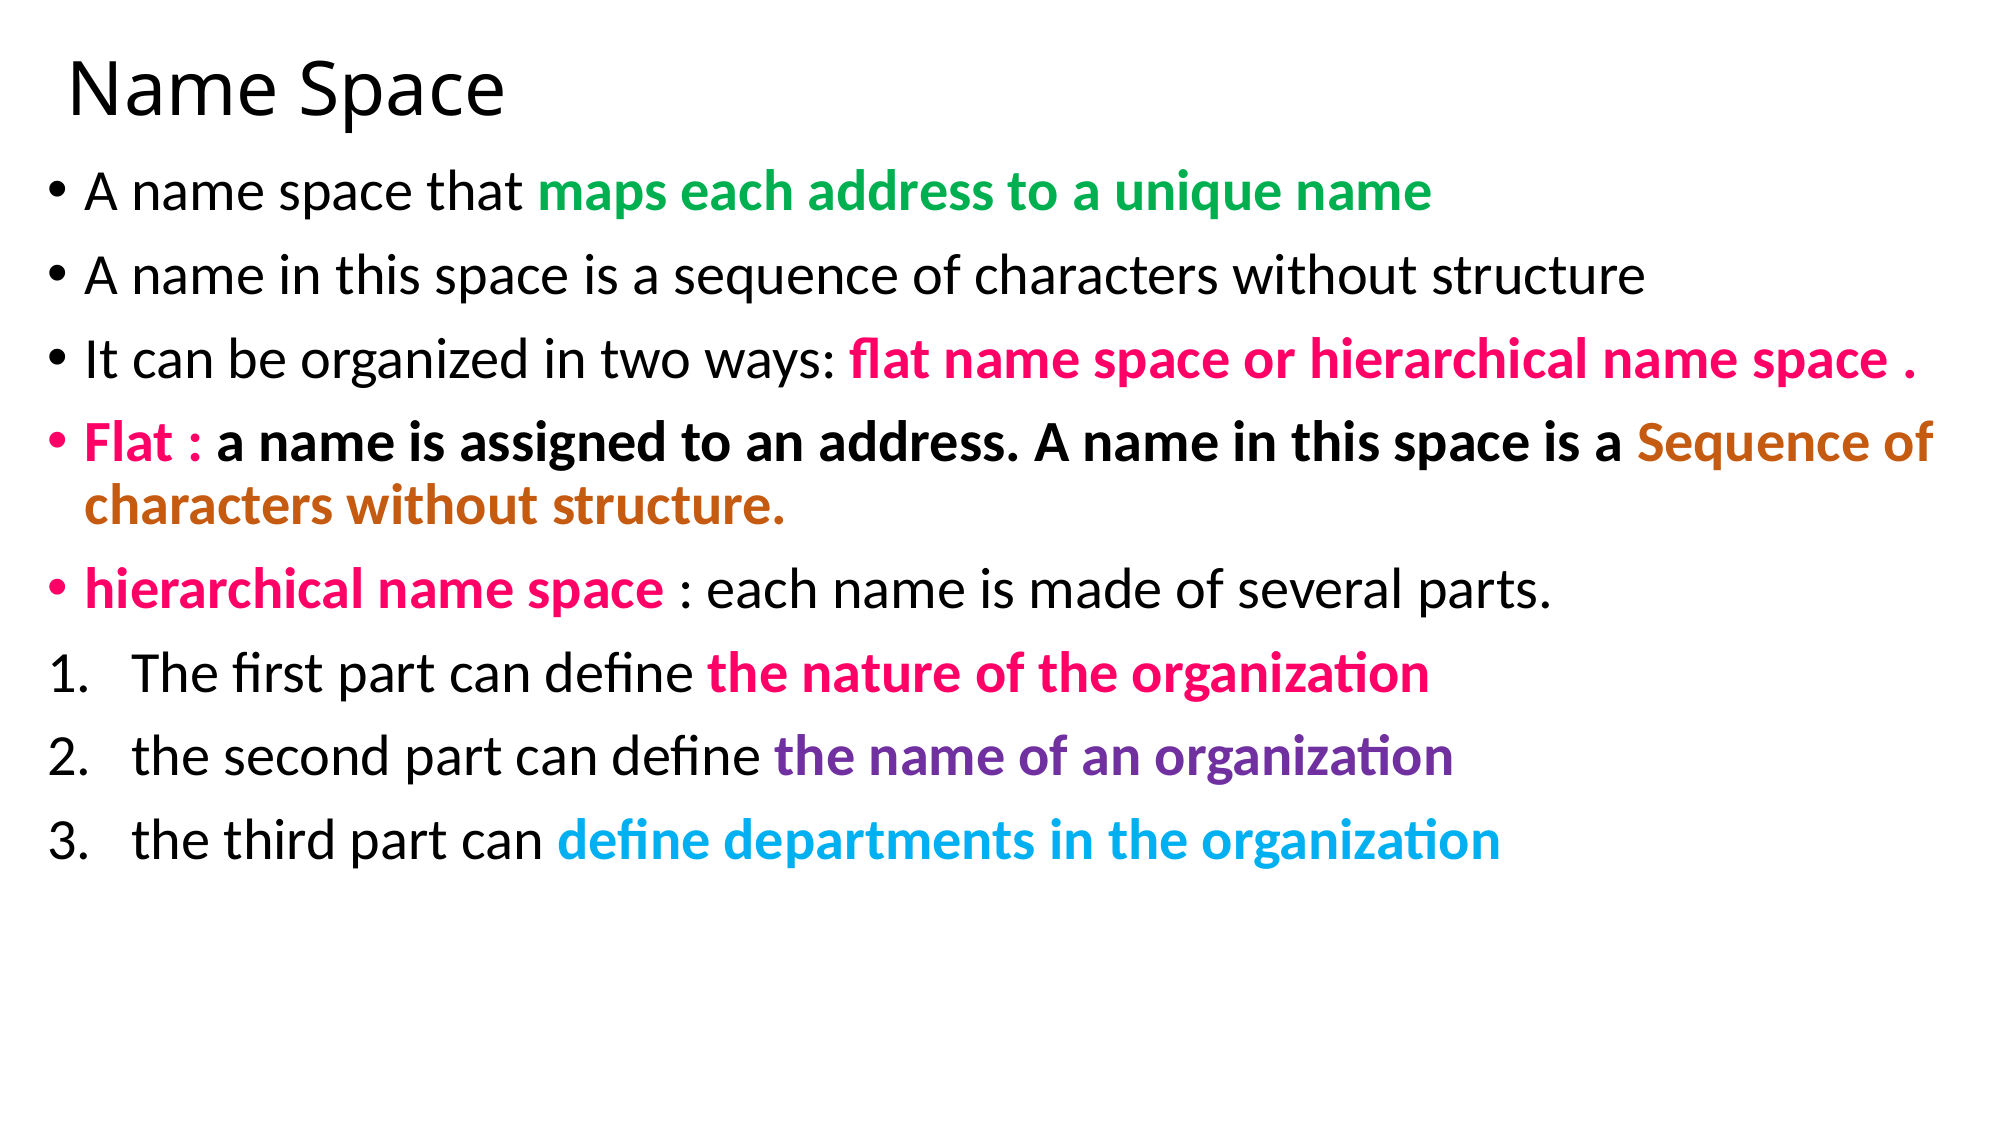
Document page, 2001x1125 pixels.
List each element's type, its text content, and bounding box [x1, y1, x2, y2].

list A name space that maps each address to a unique name A name in this space is a sequence of characters without structure It can be organized in two ways: flat name space or hierarchical name space . Flat : a name is assigned to an address. A name in this space is a Sequence of characters without structure. hierarchical name space : each name is made of several parts. The first part can define the nature of the organization the second part can define the name of an organization the third part can define departments in the organization [32, 153, 2000, 1098]
title Name Space [51, 43, 619, 140]
